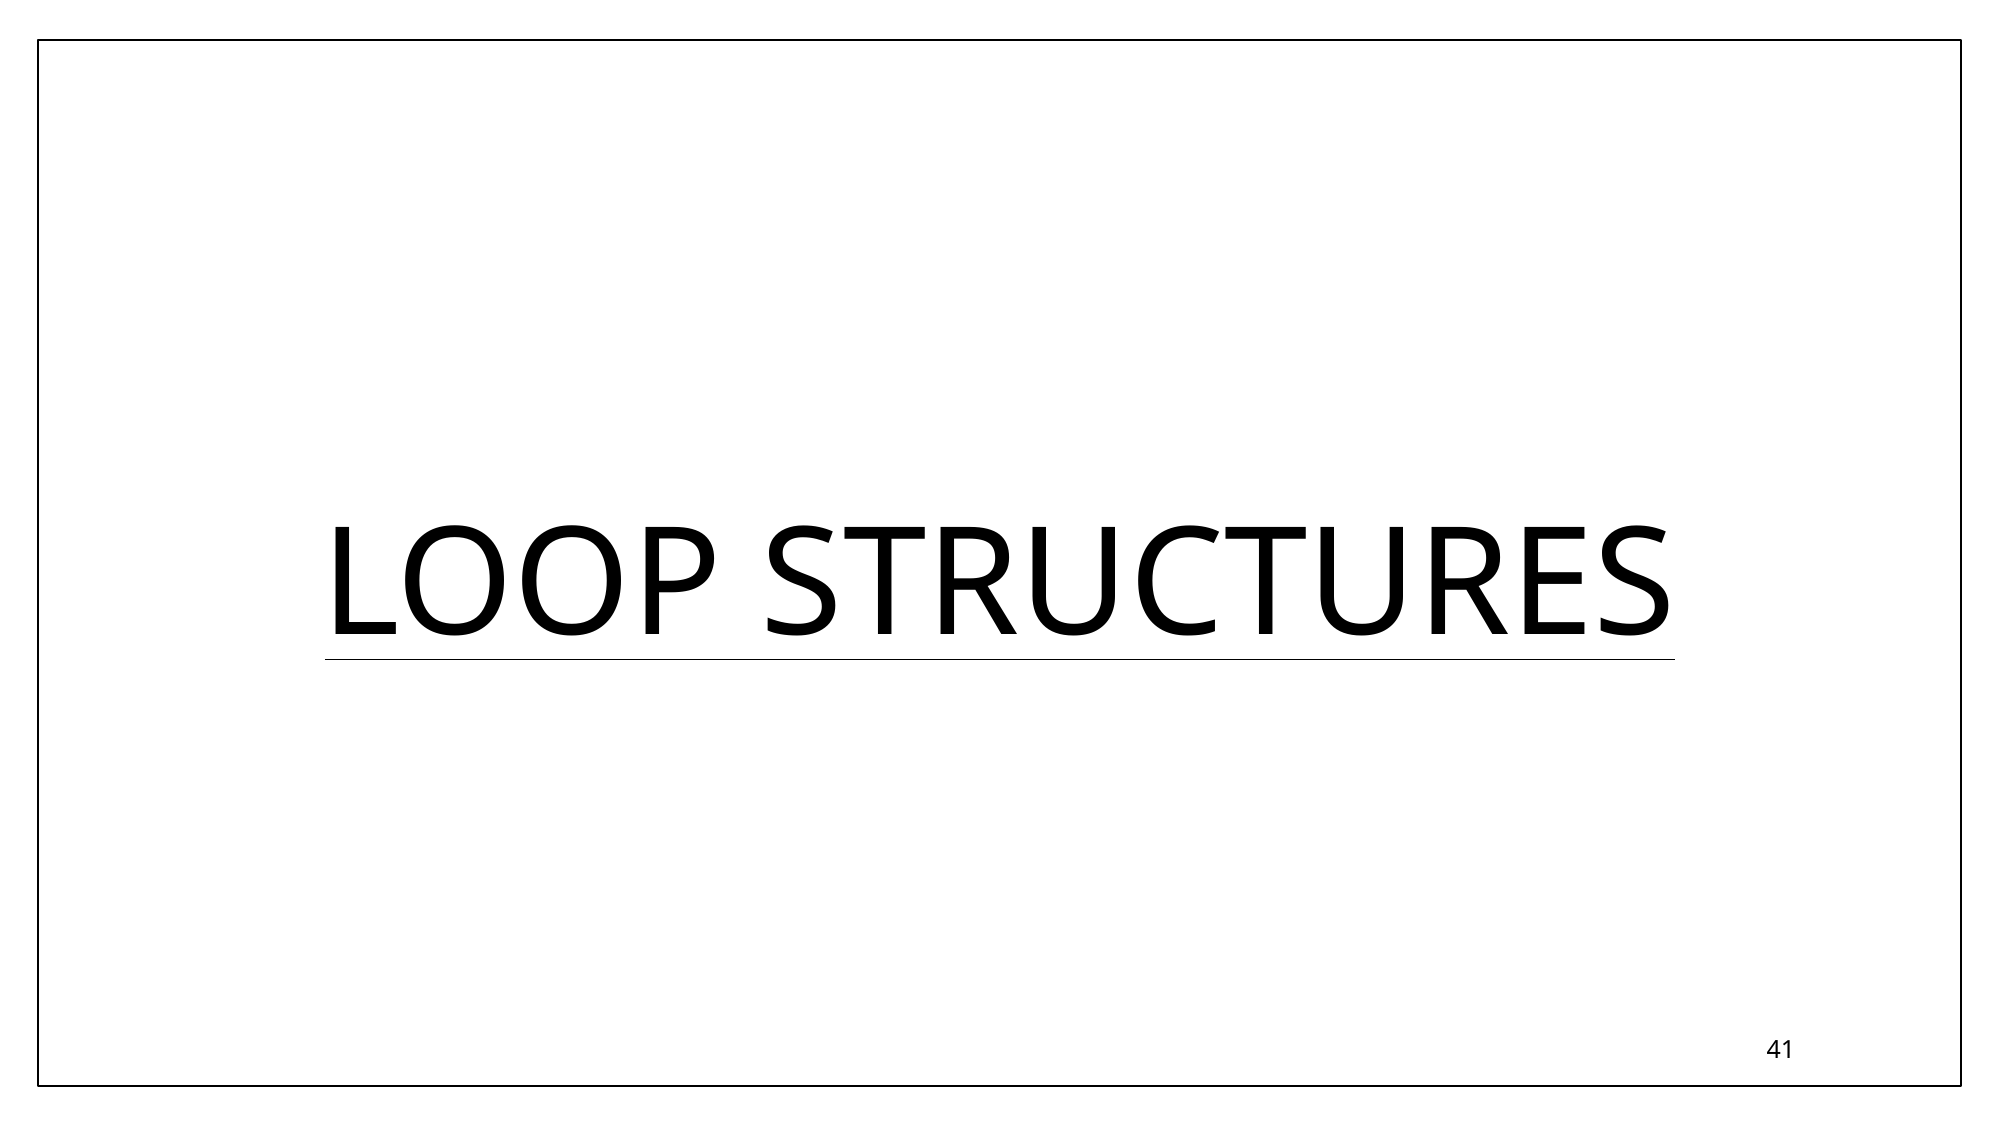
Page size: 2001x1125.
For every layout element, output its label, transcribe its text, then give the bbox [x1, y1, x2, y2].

slide_number 41 [1530, 1020, 1811, 1081]
title Loop Structures [181, 192, 1817, 673]
